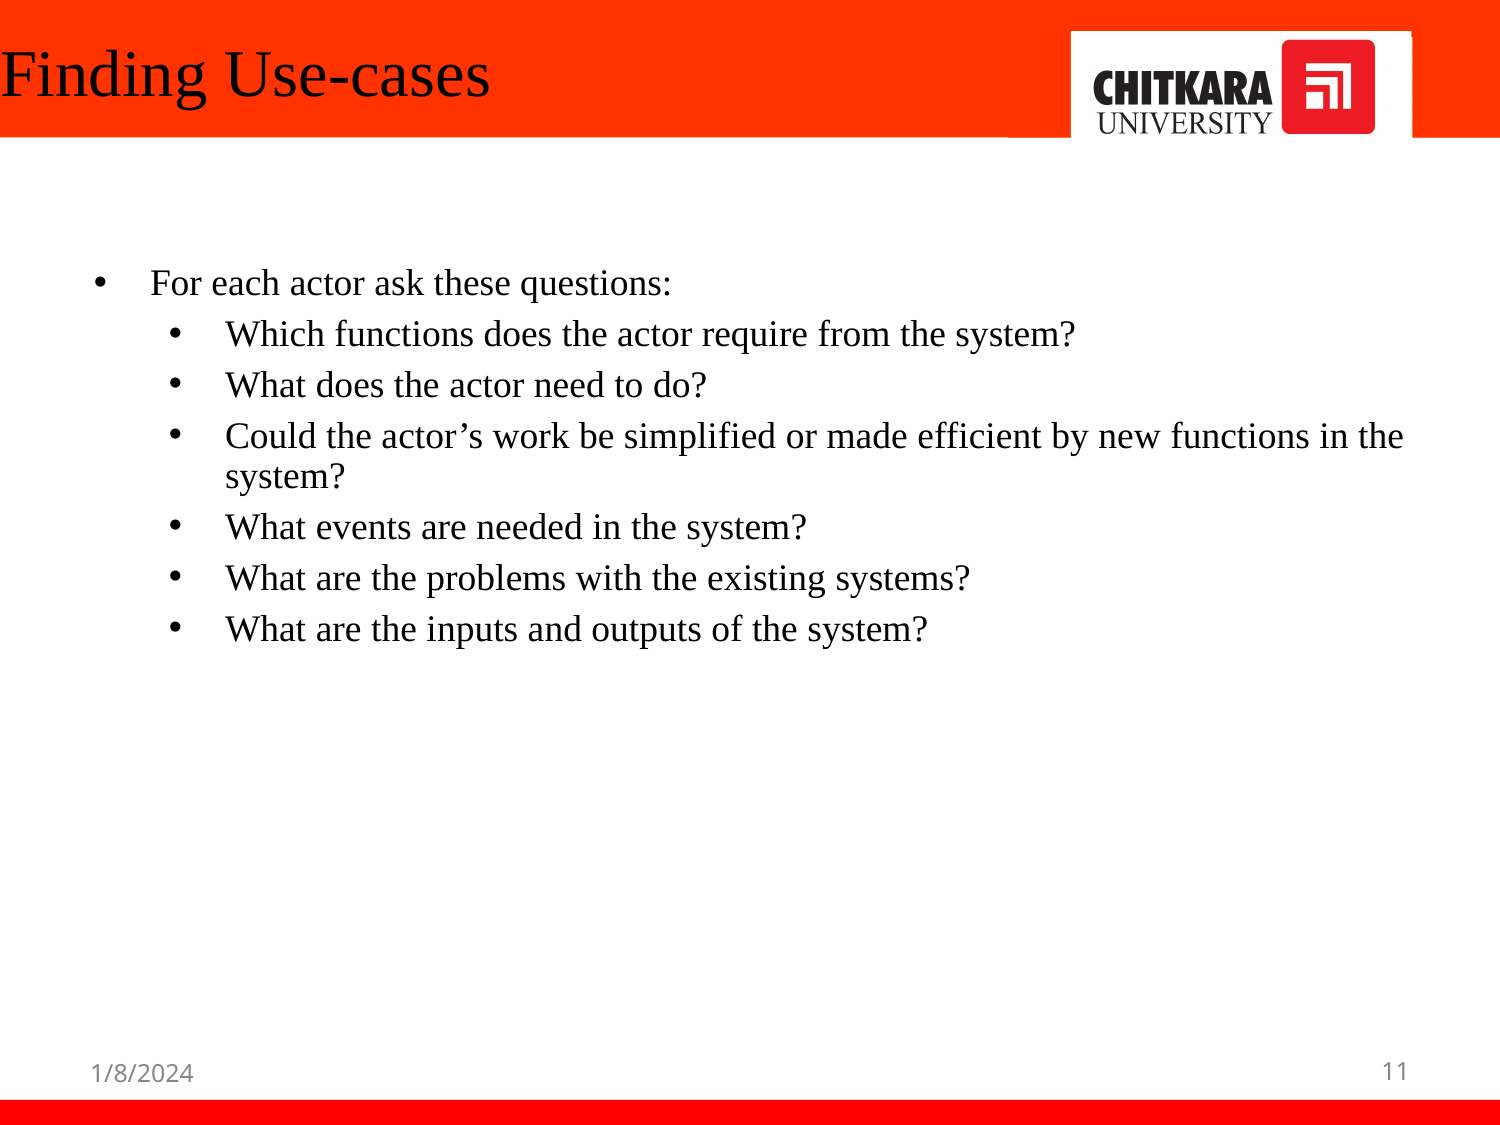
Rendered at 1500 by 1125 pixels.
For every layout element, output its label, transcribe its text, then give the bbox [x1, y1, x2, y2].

picture [1074, 37, 1390, 138]
title Finding Use-cases [0, 0, 900, 150]
slide_number 11 [1074, 1042, 1425, 1103]
list For each actor ask these questions: Which functions does the actor require from the system? What does the actor need to do? Could the actor’s work be simplified or made efficient by new functions in the system? What events are needed in the system? What are the problems with the existing systems? What are the inputs and outputs of the system? [75, 263, 1425, 916]
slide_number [75, 1042, 425, 1103]
